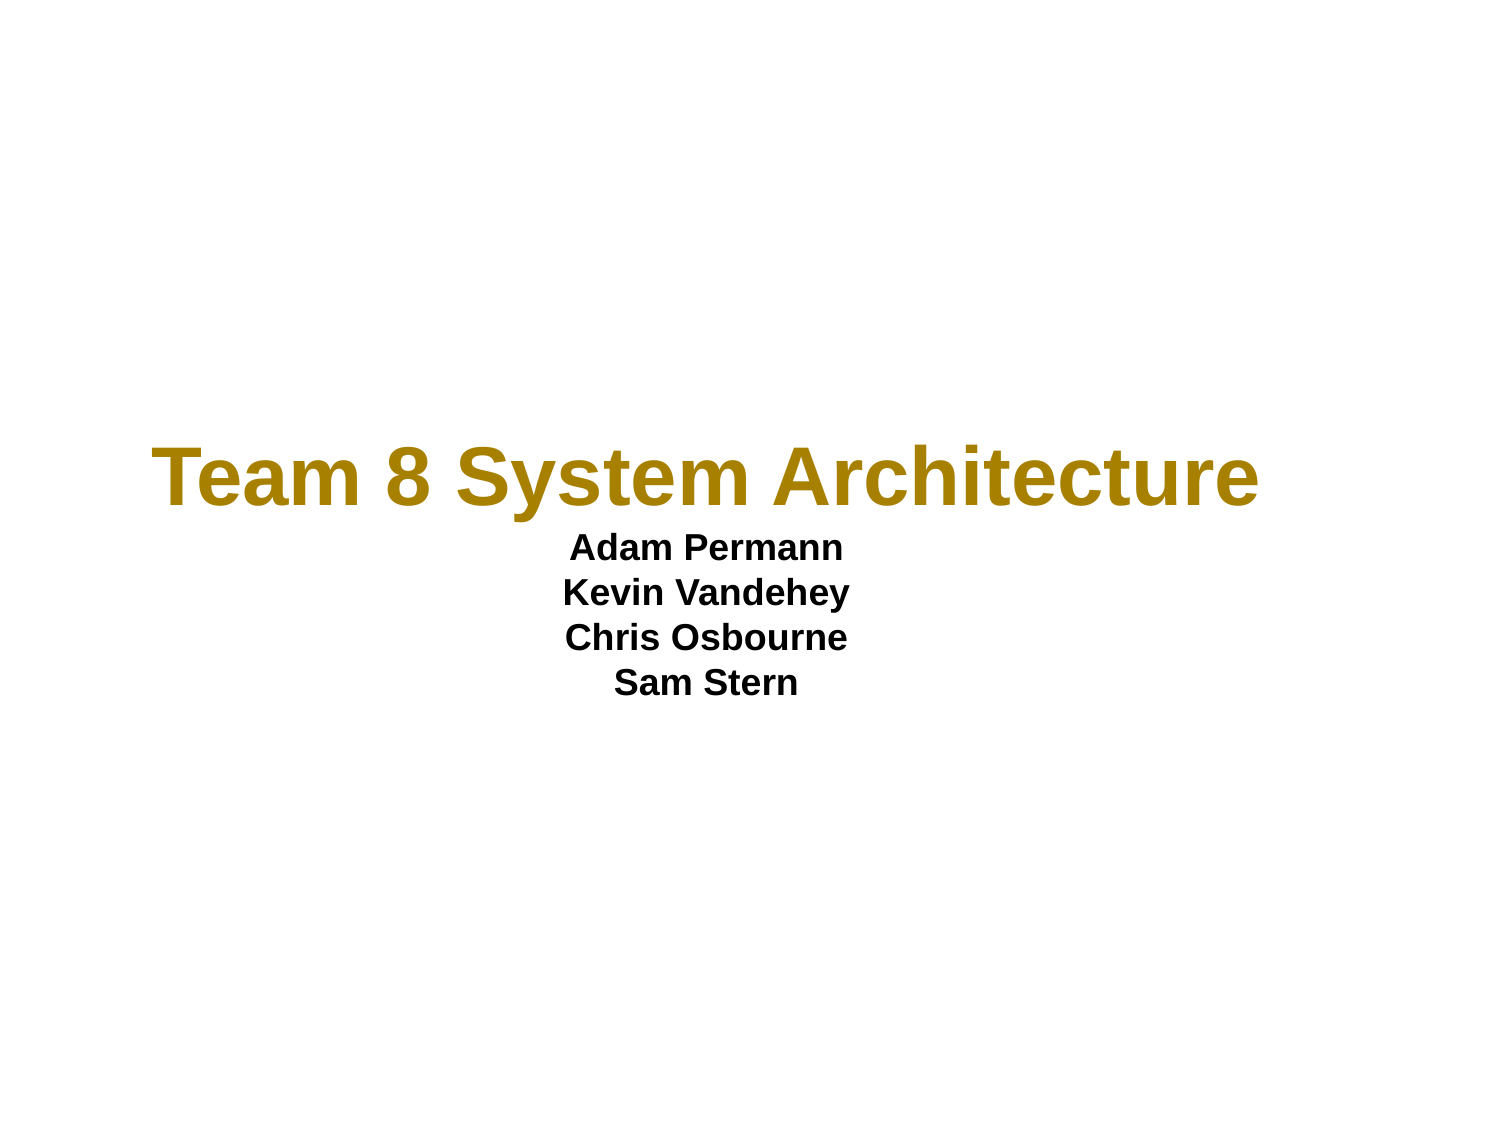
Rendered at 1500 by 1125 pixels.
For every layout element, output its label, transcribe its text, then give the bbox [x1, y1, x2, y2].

text_box Team 8 System Architecture Adam Permann Kevin Vandehey Chris Osbourne Sam Stern [124, 407, 1289, 718]
